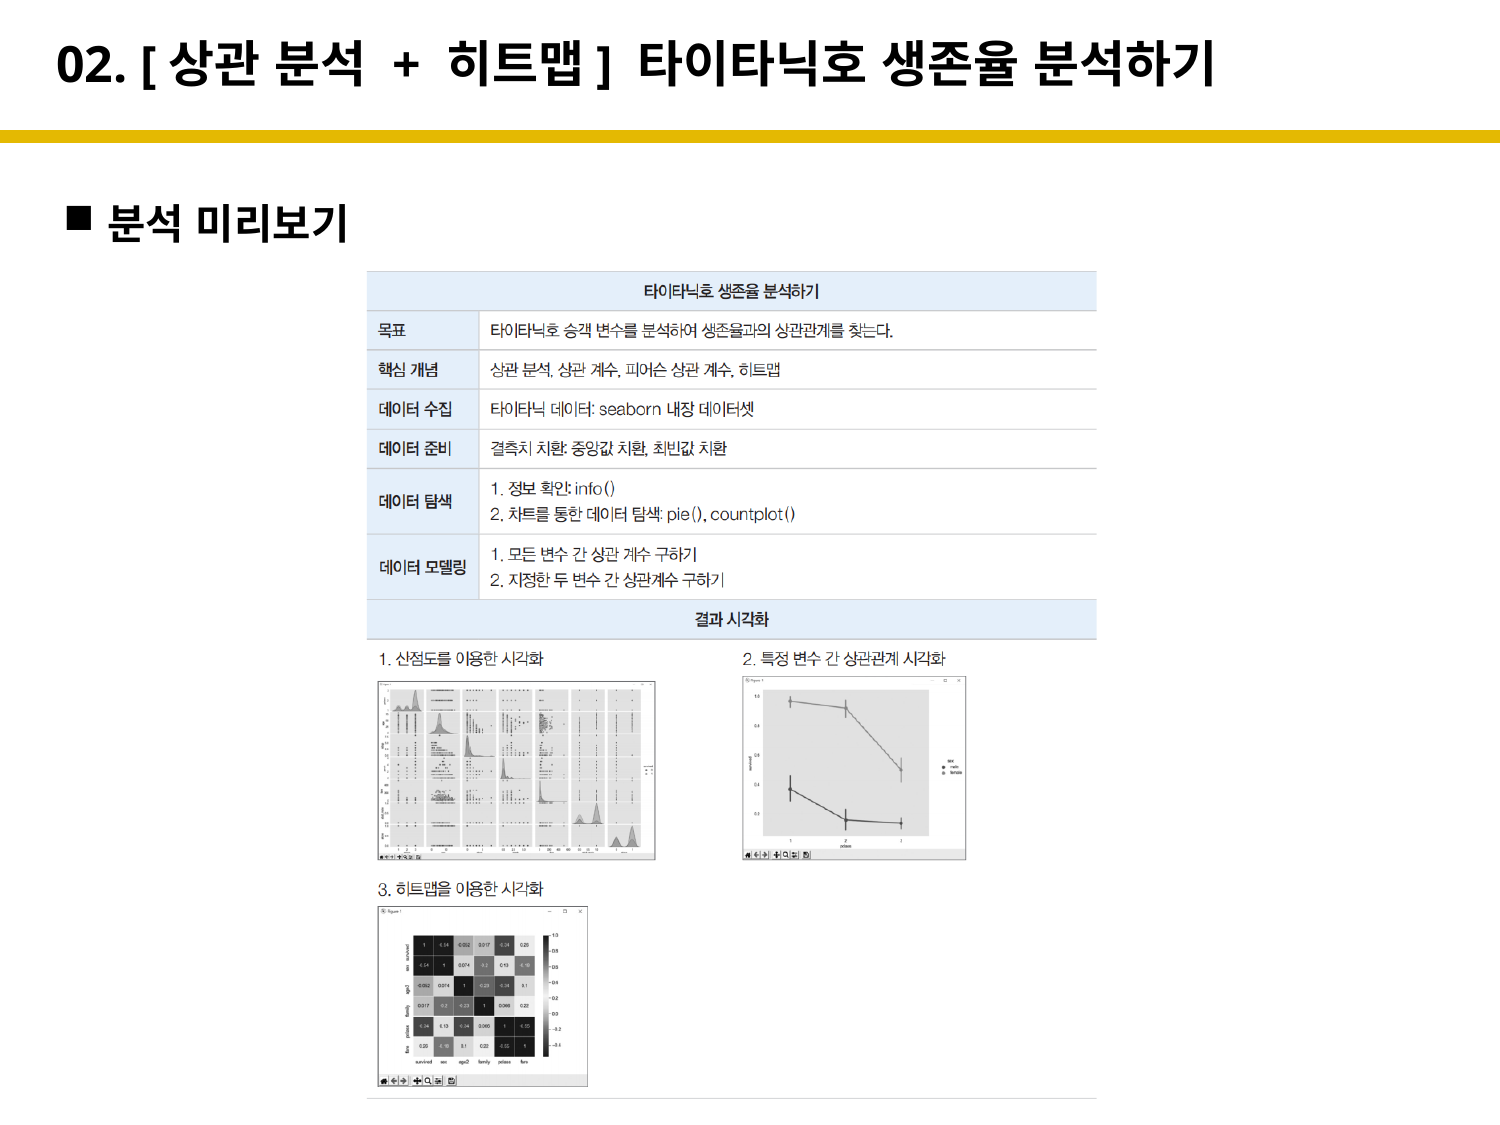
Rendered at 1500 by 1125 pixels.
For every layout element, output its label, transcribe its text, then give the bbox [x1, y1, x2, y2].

title 02. [상관 분석 + 히트맵] 타이타닉호 생존율 분석하기 [41, 17, 1317, 107]
list 분석 미리보기 [48, 165, 1459, 894]
picture [359, 266, 1105, 1104]
